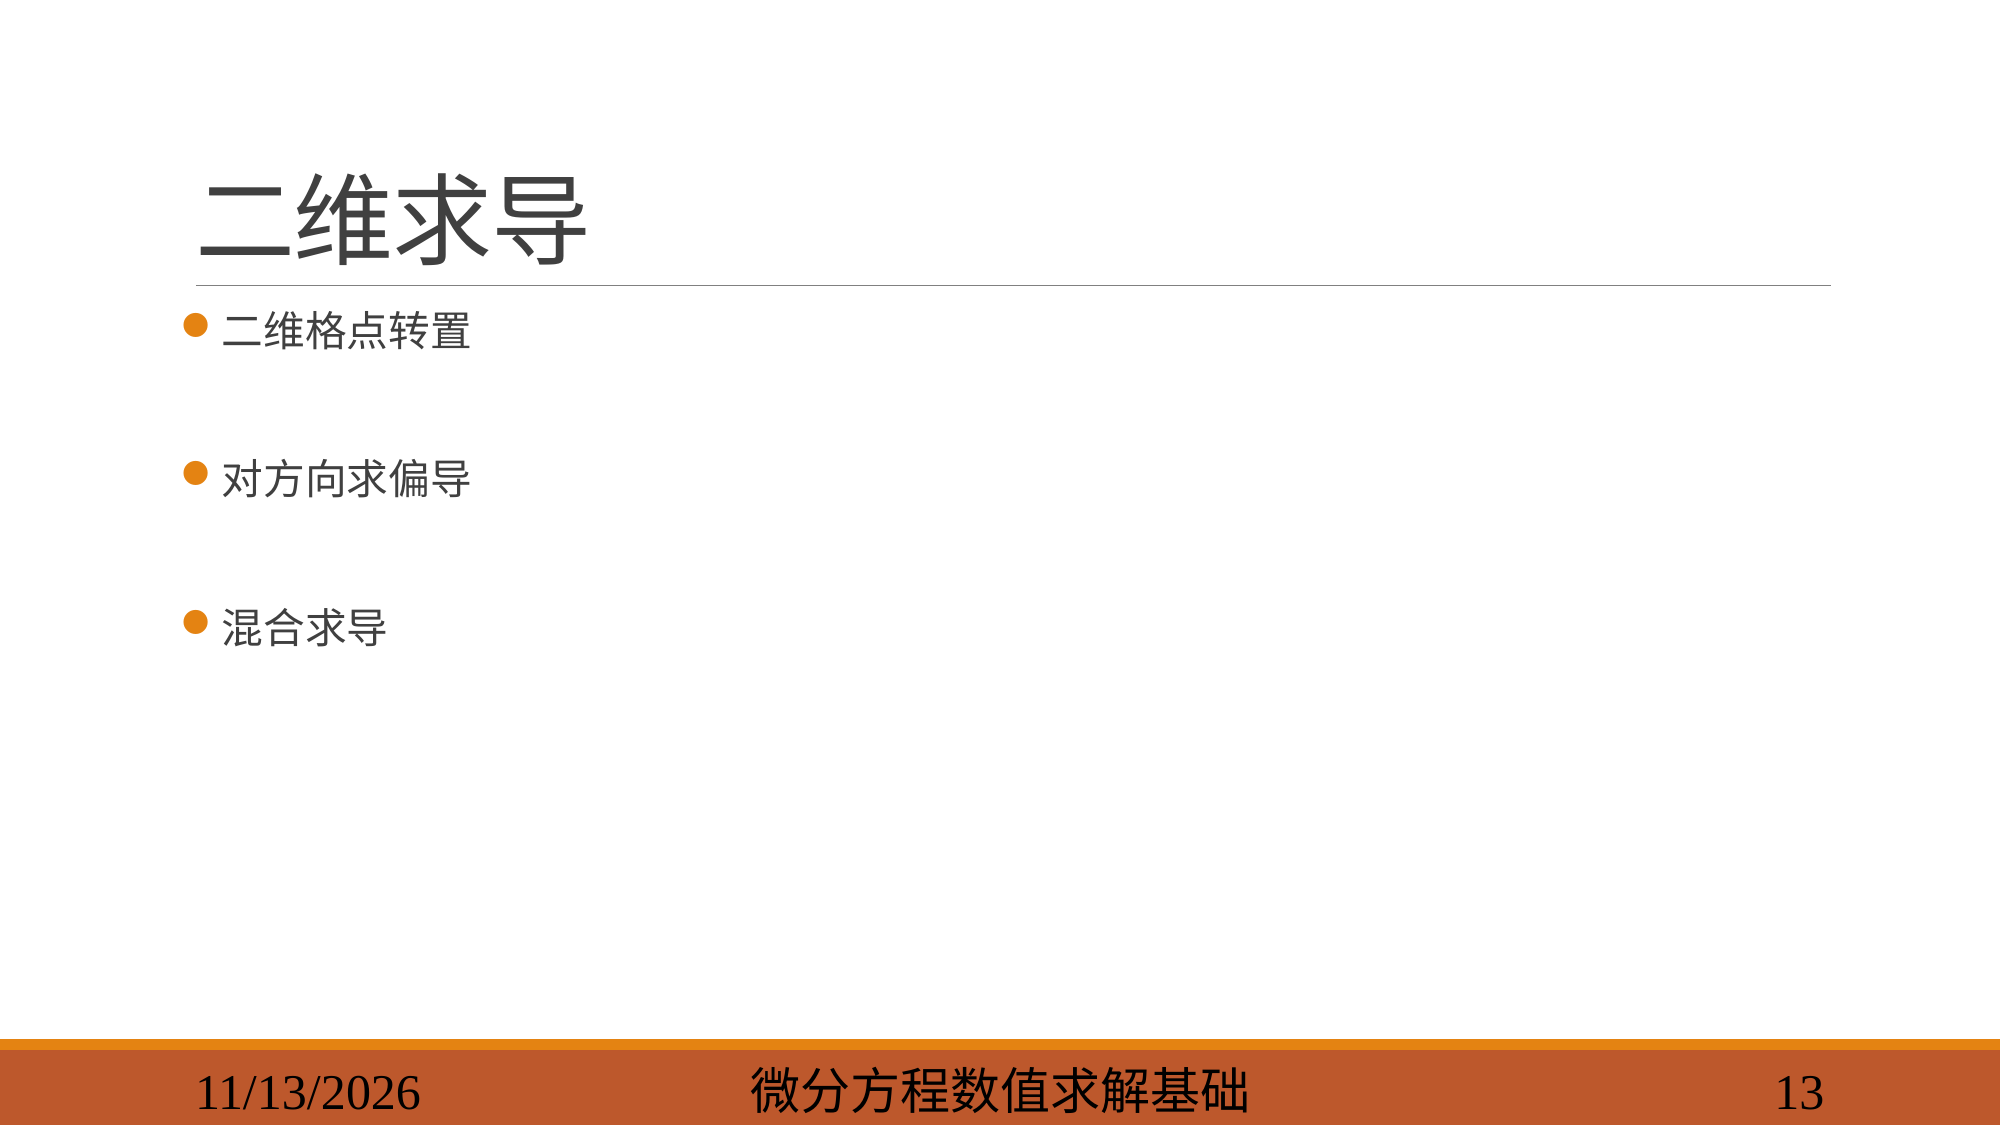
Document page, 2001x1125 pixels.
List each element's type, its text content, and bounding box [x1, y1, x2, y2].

footer 微分方程数值求解基础 [604, 1059, 1396, 1120]
title 二维求导 [180, 47, 1830, 285]
slide_number 12 [1624, 1059, 1840, 1120]
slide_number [180, 1059, 586, 1120]
